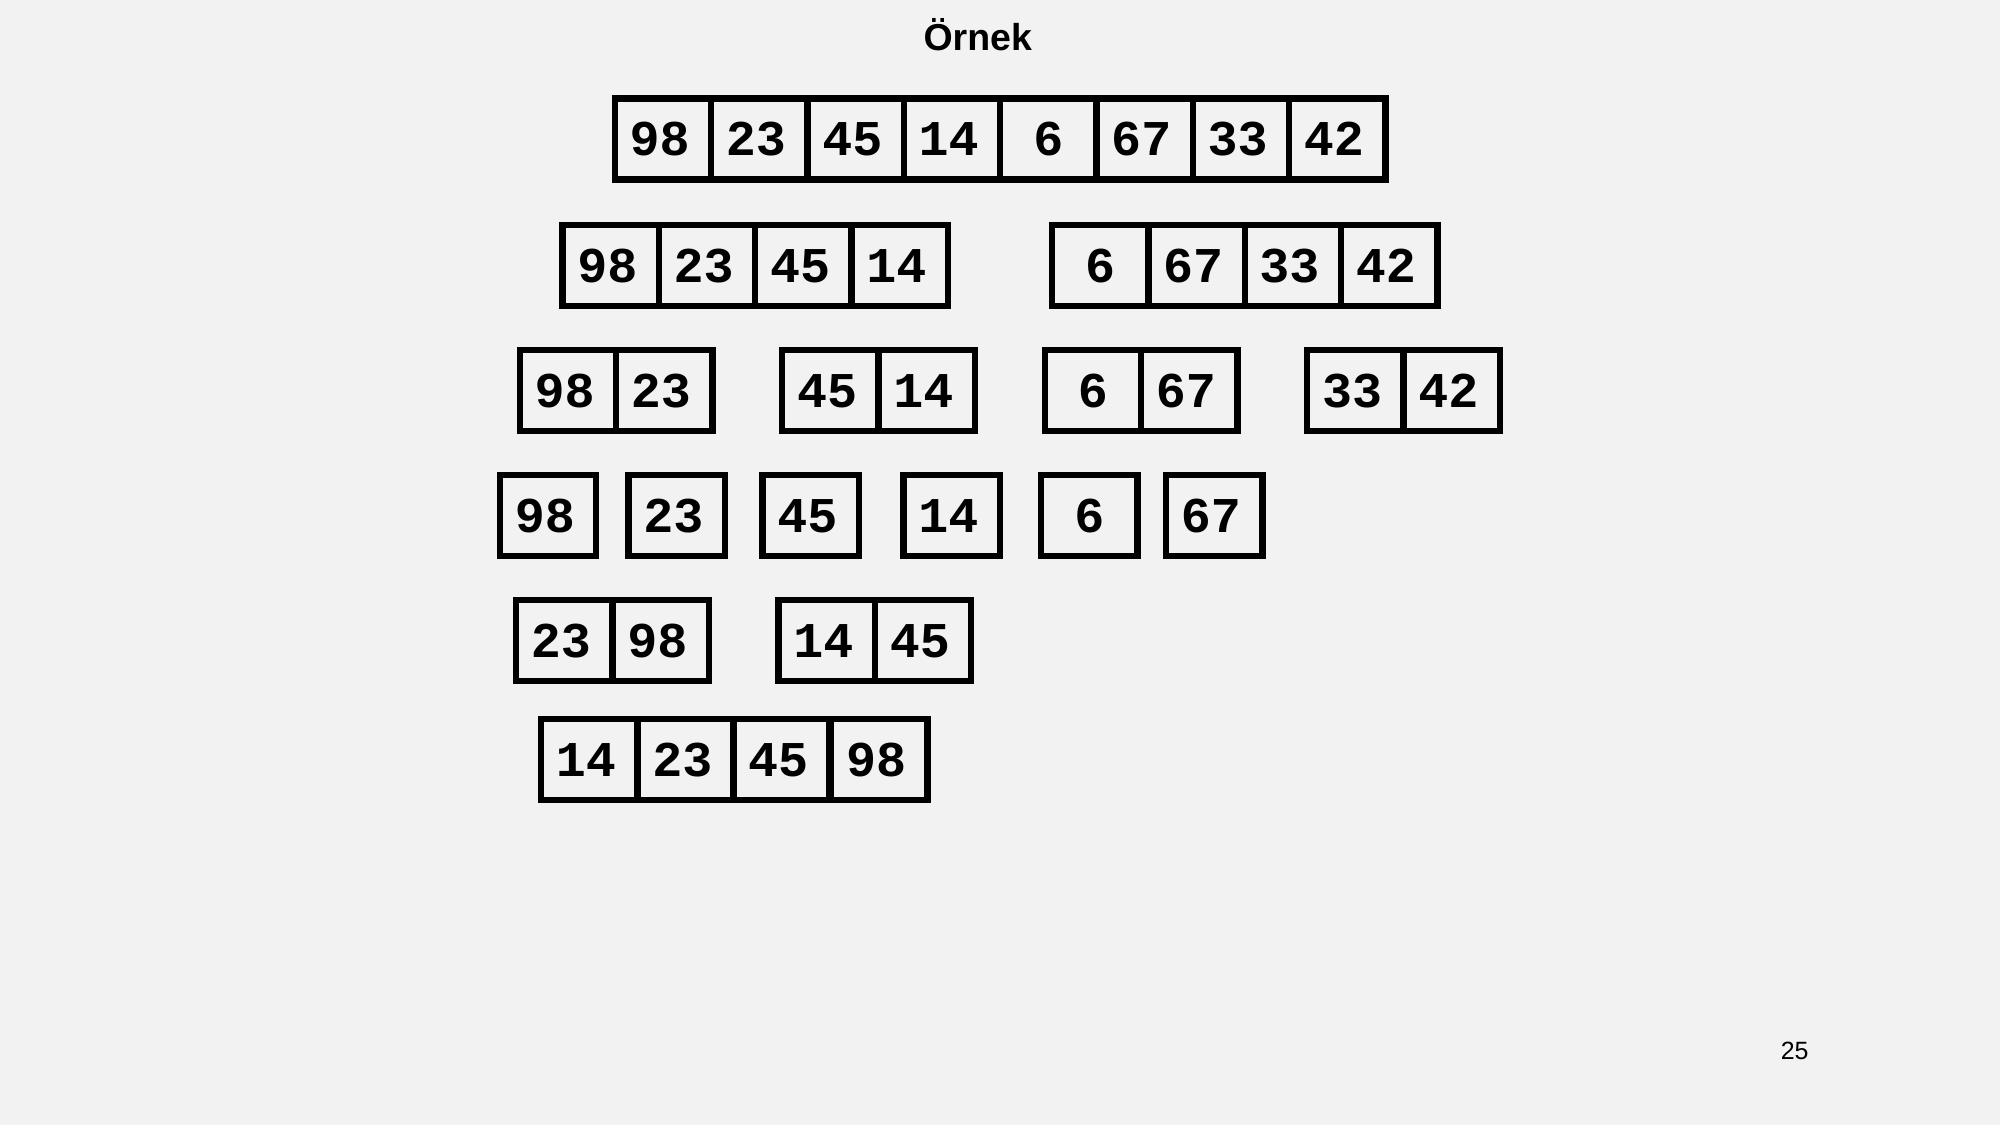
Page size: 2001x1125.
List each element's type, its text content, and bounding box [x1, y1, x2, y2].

text_box 14 [903, 474, 1000, 557]
text_box 67 [1166, 474, 1263, 557]
text_box 45 [875, 599, 972, 682]
slide_number 25 [1764, 1019, 1825, 1080]
text_box 14 [878, 349, 975, 432]
text_box 42 [1403, 349, 1500, 432]
text_box 45 [808, 98, 903, 180]
text_box 6 [1044, 349, 1142, 432]
text_box 6 [1000, 98, 1097, 180]
text_box 98 [562, 224, 659, 307]
text_box 98 [519, 349, 617, 432]
text_box 45 [756, 224, 851, 307]
text_box Örnek [908, 5, 1047, 66]
text_box 23 [628, 474, 725, 557]
text_box 67 [1097, 98, 1192, 180]
text_box 98 [612, 599, 709, 682]
text_box 67 [1142, 349, 1238, 432]
text_box 23 [659, 224, 756, 307]
text_box 33 [1307, 349, 1403, 432]
text_box 98 [499, 474, 597, 557]
text_box 67 [1149, 224, 1244, 307]
text_box 14 [851, 224, 948, 307]
text_box 23 [637, 718, 733, 800]
text_box 6 [1041, 474, 1138, 557]
text_box 98 [831, 718, 928, 800]
text_box 23 [516, 599, 612, 682]
text_box 14 [541, 718, 637, 800]
text_box 6 [1052, 224, 1149, 307]
text_box 98 [614, 98, 712, 180]
text_box 45 [762, 474, 859, 557]
text_box 23 [617, 349, 713, 432]
text_box 33 [1244, 224, 1341, 307]
text_box 14 [778, 599, 875, 682]
text_box 14 [903, 98, 1000, 180]
text_box 42 [1289, 98, 1386, 180]
text_box 23 [712, 98, 808, 180]
text_box 33 [1192, 98, 1289, 180]
text_box 45 [733, 718, 830, 800]
text_box 45 [782, 349, 878, 432]
text_box 42 [1341, 224, 1438, 307]
